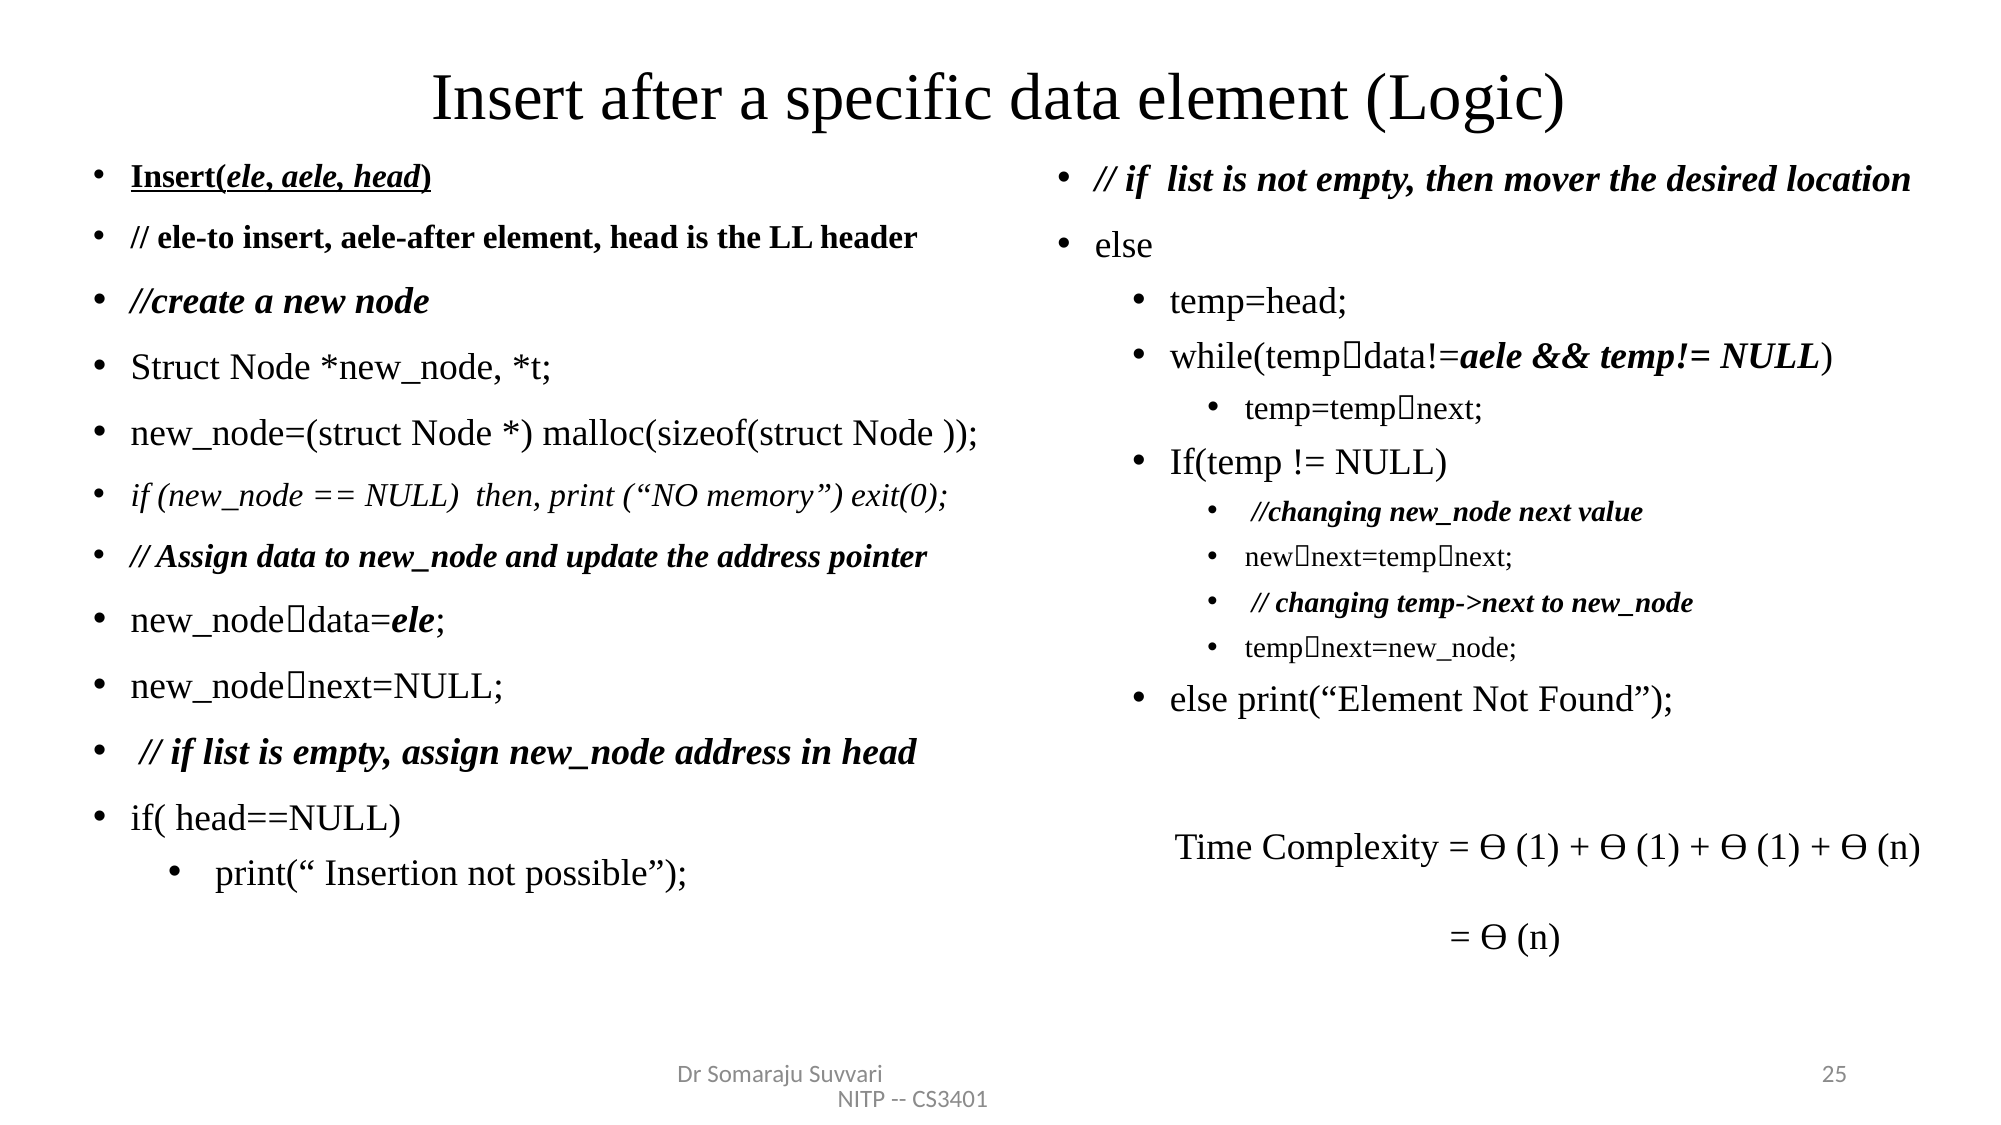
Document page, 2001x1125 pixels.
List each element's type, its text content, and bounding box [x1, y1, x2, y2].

slide_number 25 [1412, 1042, 1863, 1103]
footer Dr Somaraju Suvvari NITP -- CS3401 [662, 1042, 1338, 1103]
list Insert(ele, aele, head) // ele-to insert, aele-after element, head is the LL header //create a new node Struct Node *new_node, *t; new_node=(struct Node *) malloc(sizeof(struct Node )); if (new_node == NULL) then, print (“NO memory”) exit(0); // Assign data to new_node and update the address pointer new_nodedata=ele; new_nodenext=NULL; // if list is empty, assign new_node address in head if( head==NULL) print(“ Insertion not possible”); [78, 146, 1027, 1014]
list // if list is not empty, then mover the desired location else temp=head; while(tempdata!=aele && temp!= NULL) temp=tempnext; If(temp != NULL) //changing new_node next value newnext=tempnext; // changing temp->next to new_node tempnext=new_node; else print(“Element Not Found”); [1042, 146, 1952, 1014]
title Insert after a specific data element (Logic) [137, 59, 1863, 137]
text_box Time Complexity = Ɵ (1) + Ɵ (1) + Ɵ (1) + Ɵ (n) = Ɵ (n) [1159, 814, 1952, 965]
